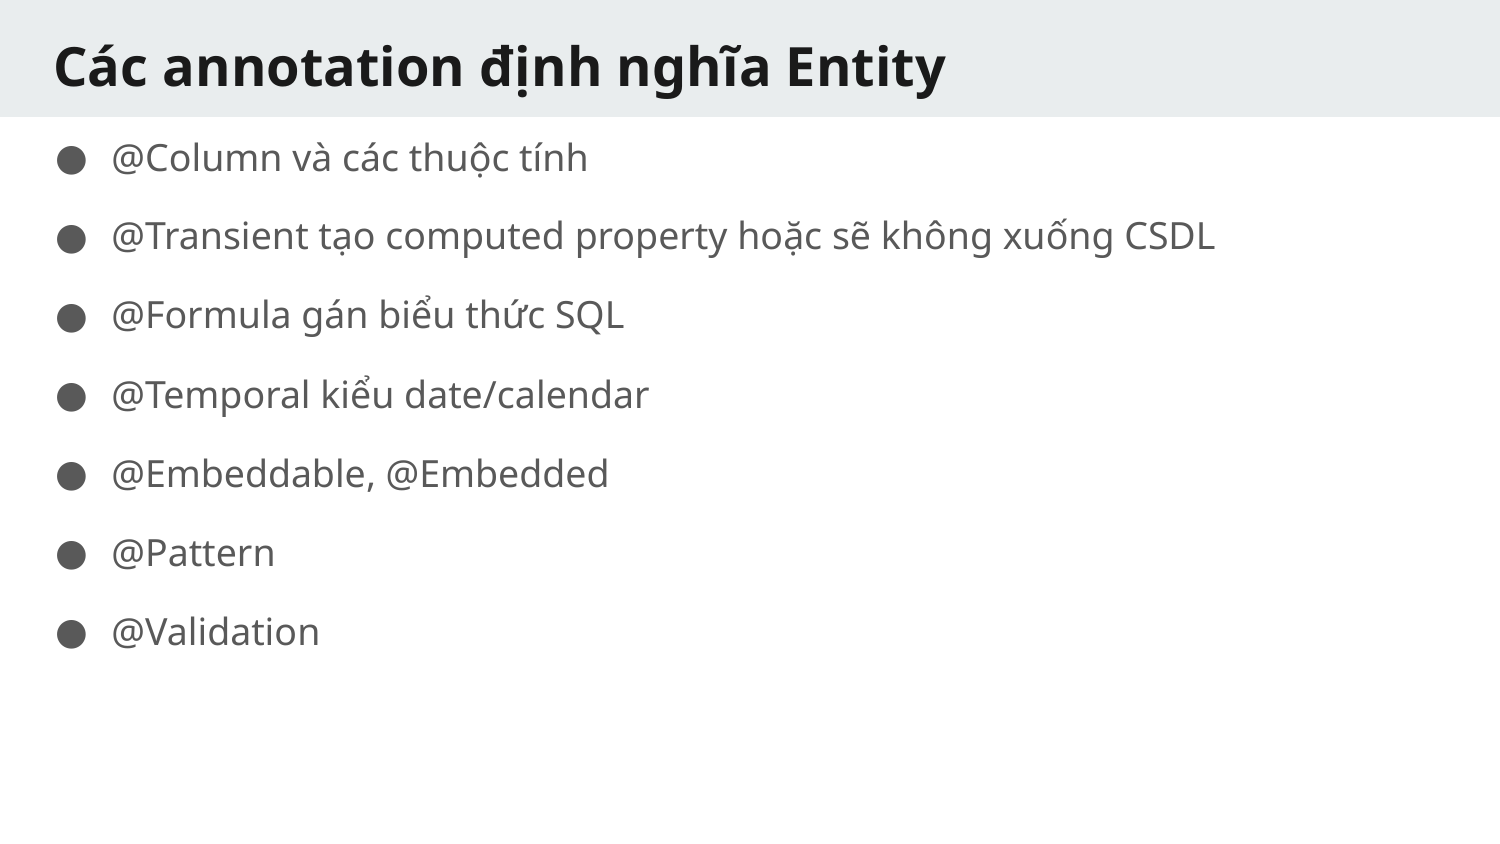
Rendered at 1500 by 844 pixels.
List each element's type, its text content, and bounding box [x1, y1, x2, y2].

title Các annotation định nghĩa Entity [38, 17, 1467, 106]
list @Column và các thuộc tính @Transient tạo computed property hoặc sẽ không xuống CSDL @Formula gán biểu thức SQL @Temporal kiểu date/calendar @Embeddable, @Embedded @Pattern @Validation [21, 109, 1469, 808]
